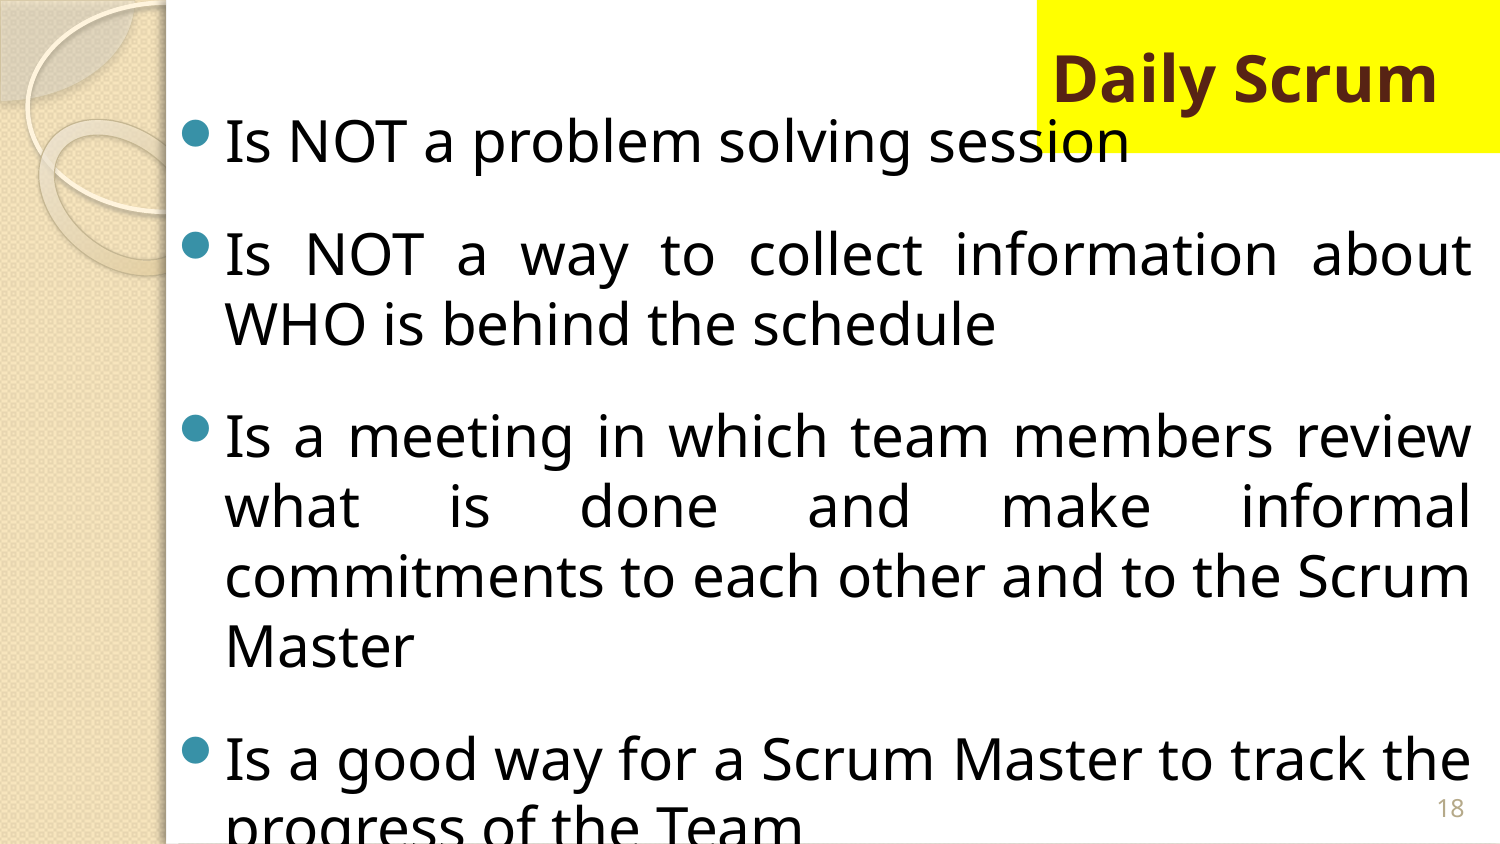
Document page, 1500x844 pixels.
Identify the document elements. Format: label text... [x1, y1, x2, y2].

list Is NOT a problem solving session Is NOT a way to collect information about WHO is behind the schedule Is a meeting in which team members review what is done and make informal commitments to each other and to the Scrum Master Is a good way for a Scrum Master to track the progress of the Team [150, 96, 1488, 803]
title Daily Scrum [1036, 0, 1500, 154]
slide_number 18 [1413, 775, 1488, 835]
